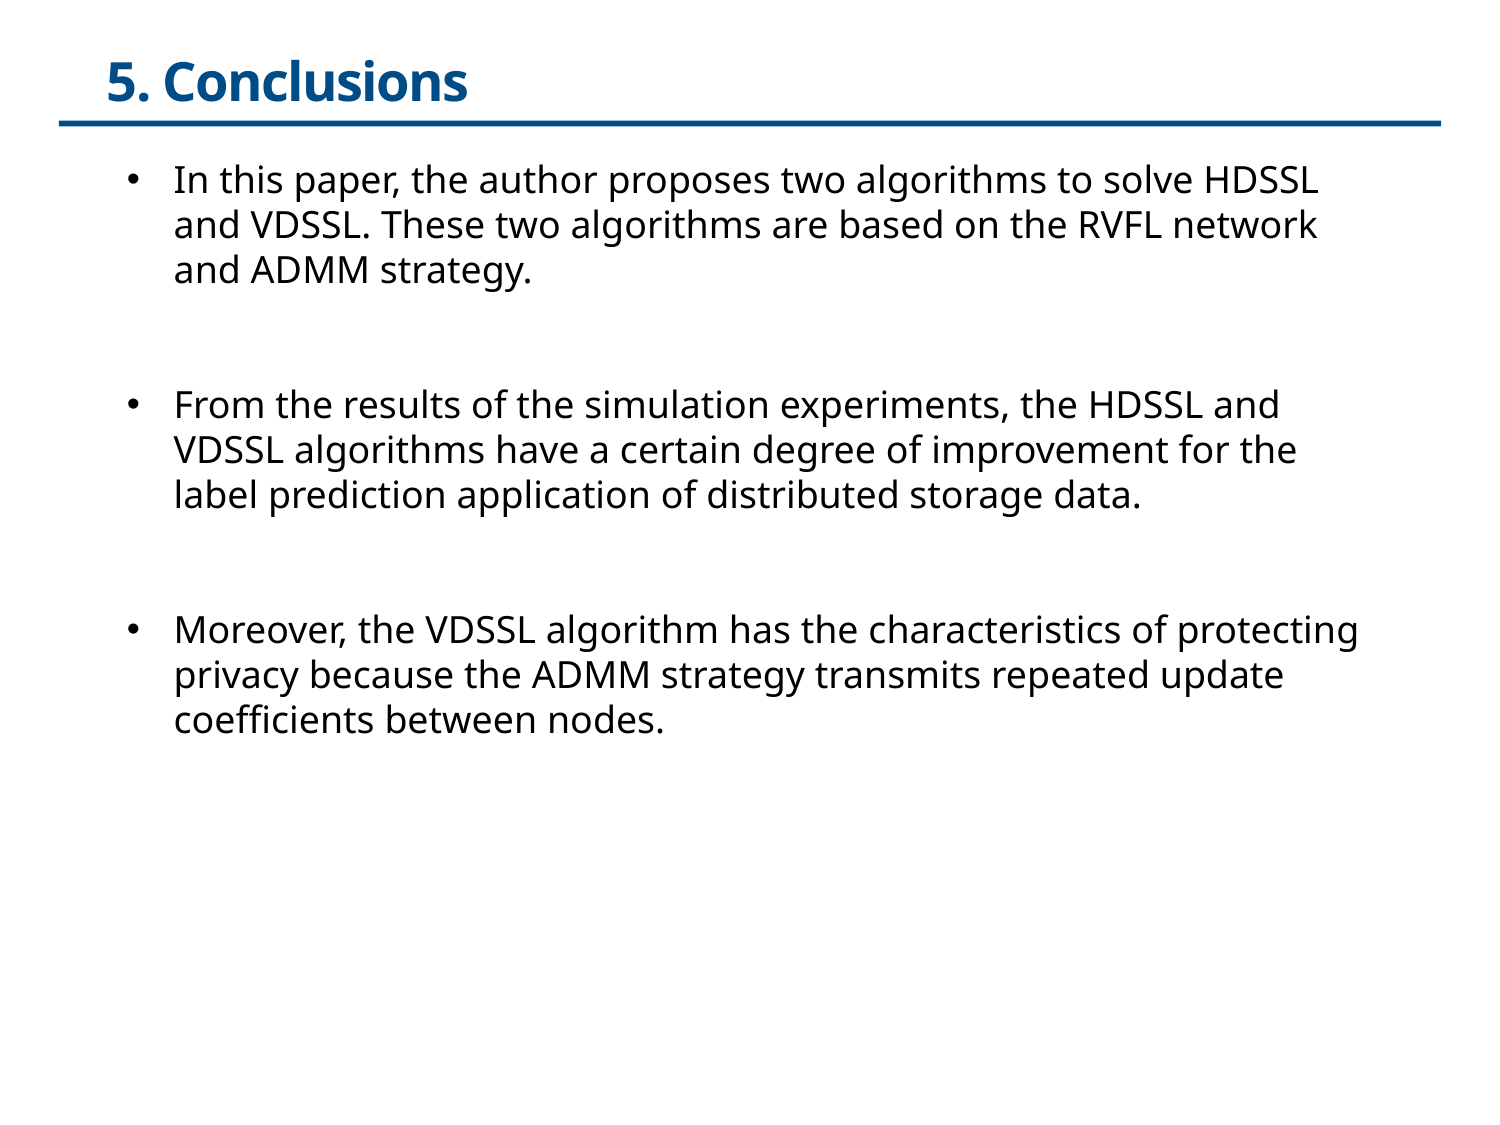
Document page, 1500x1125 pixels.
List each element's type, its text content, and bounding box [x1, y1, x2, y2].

text_box In this paper, the author proposes two algorithms to solve HDSSL and VDSSL. These two algorithms are based on the RVFL network and ADMM strategy. From the results of the simulation experiments, the HDSSL and VDSSL algorithms have a certain degree of improvement for the label prediction application of distributed storage data. Moreover, the VDSSL algorithm has the characteristics of protecting privacy because the ADMM strategy transmits repeated update coefficients between nodes. [112, 148, 1388, 749]
text_box 5. Conclusions [92, 39, 1046, 119]
text_box [57, 119, 1443, 129]
